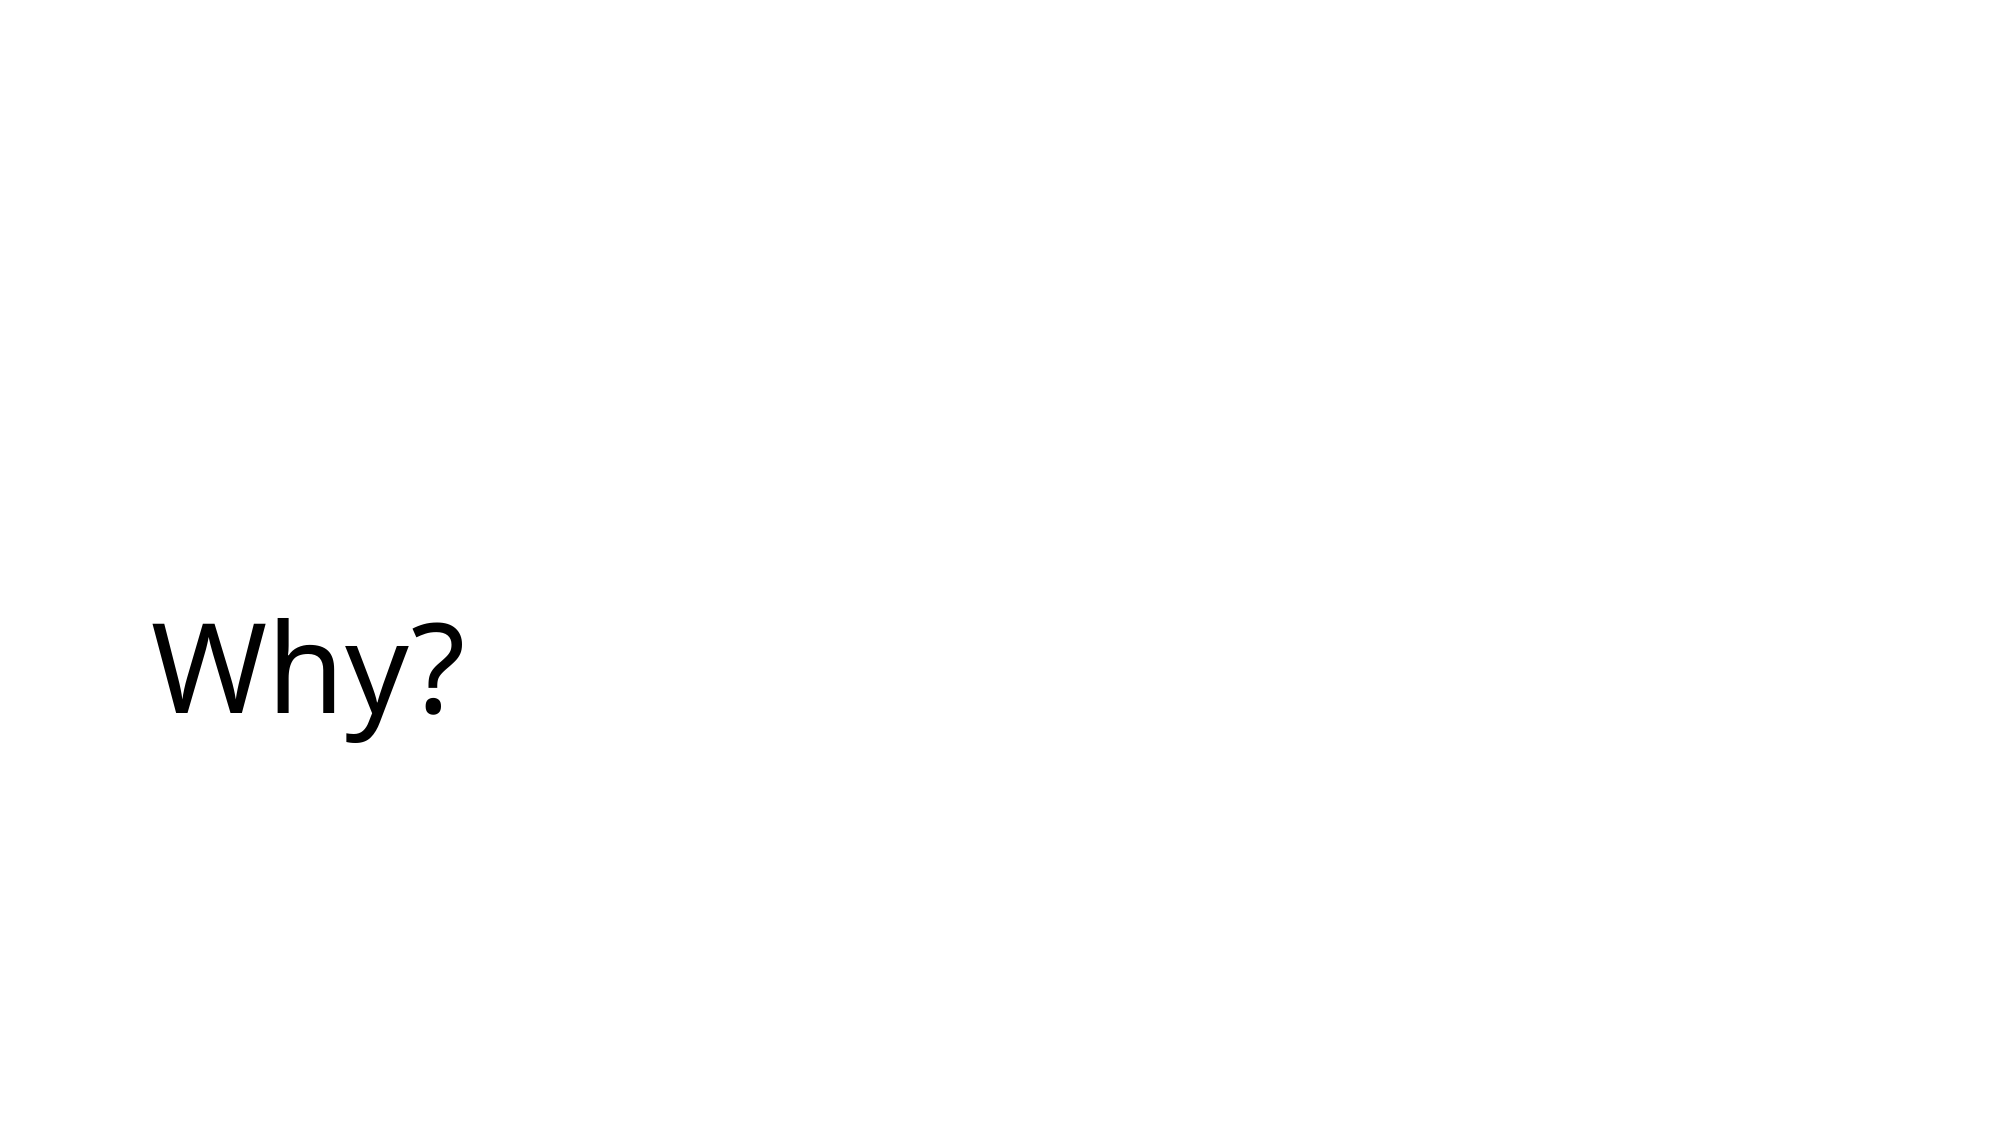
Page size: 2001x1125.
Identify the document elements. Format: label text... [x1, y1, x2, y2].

title Why? [136, 280, 1862, 749]
